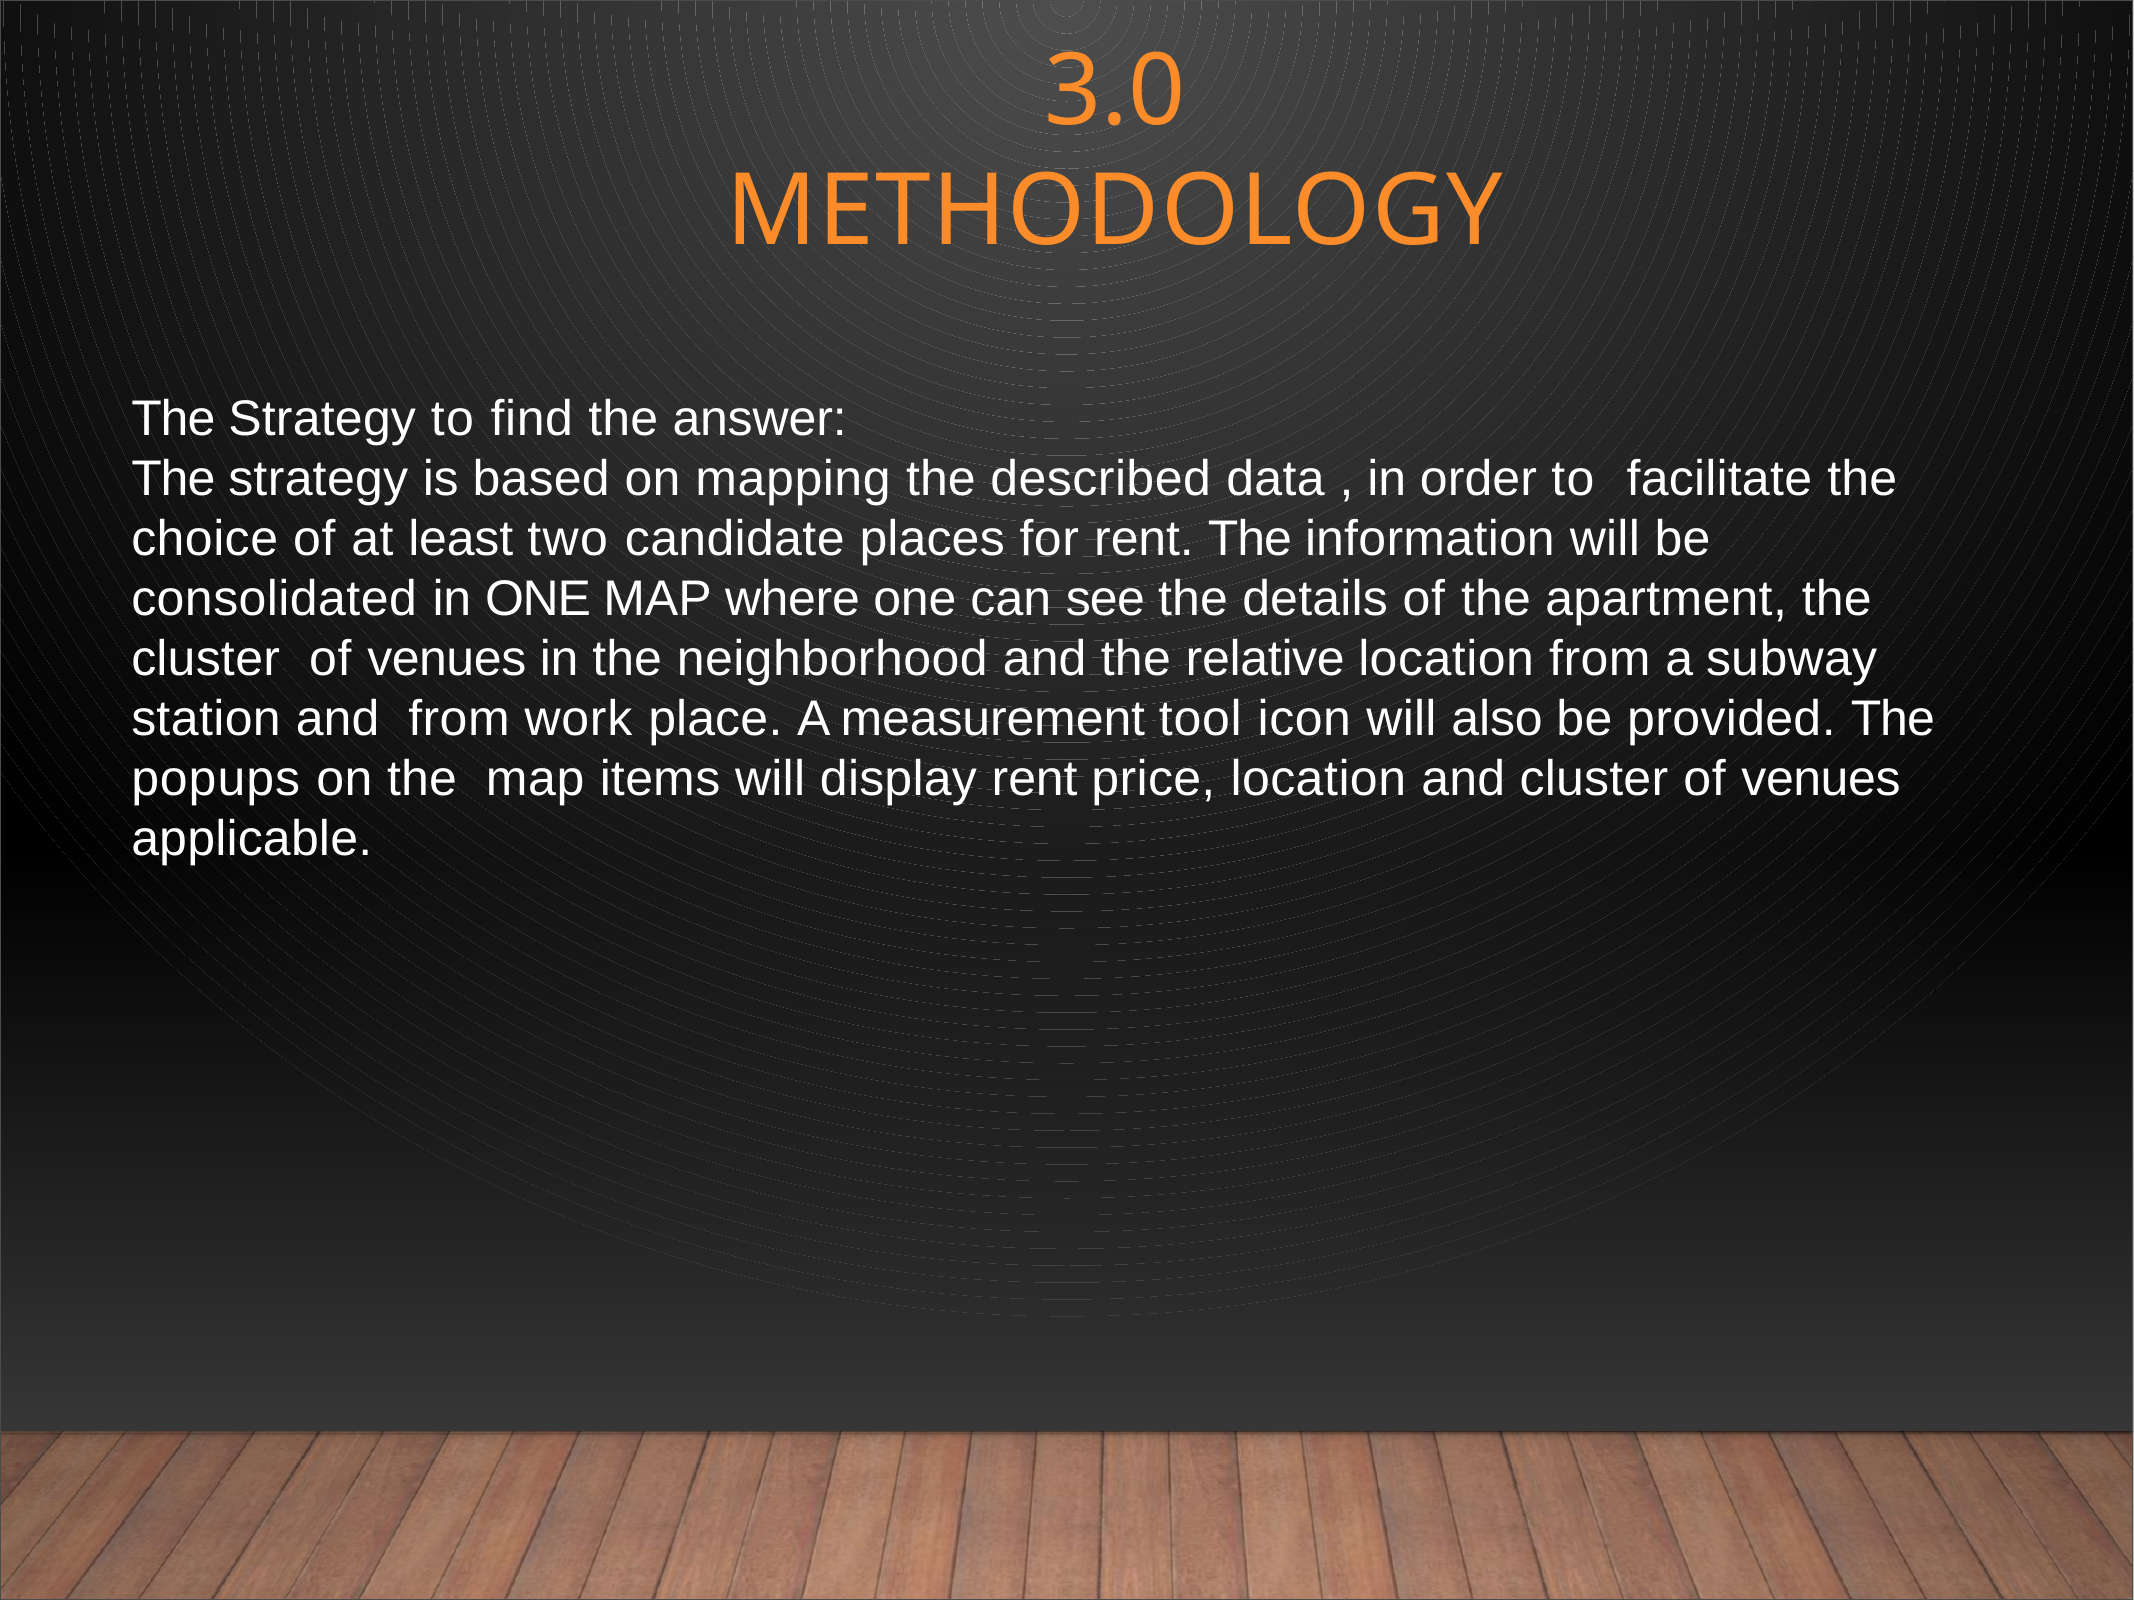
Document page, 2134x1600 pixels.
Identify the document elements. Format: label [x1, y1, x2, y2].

text_box [0, 0, 2134, 1600]
